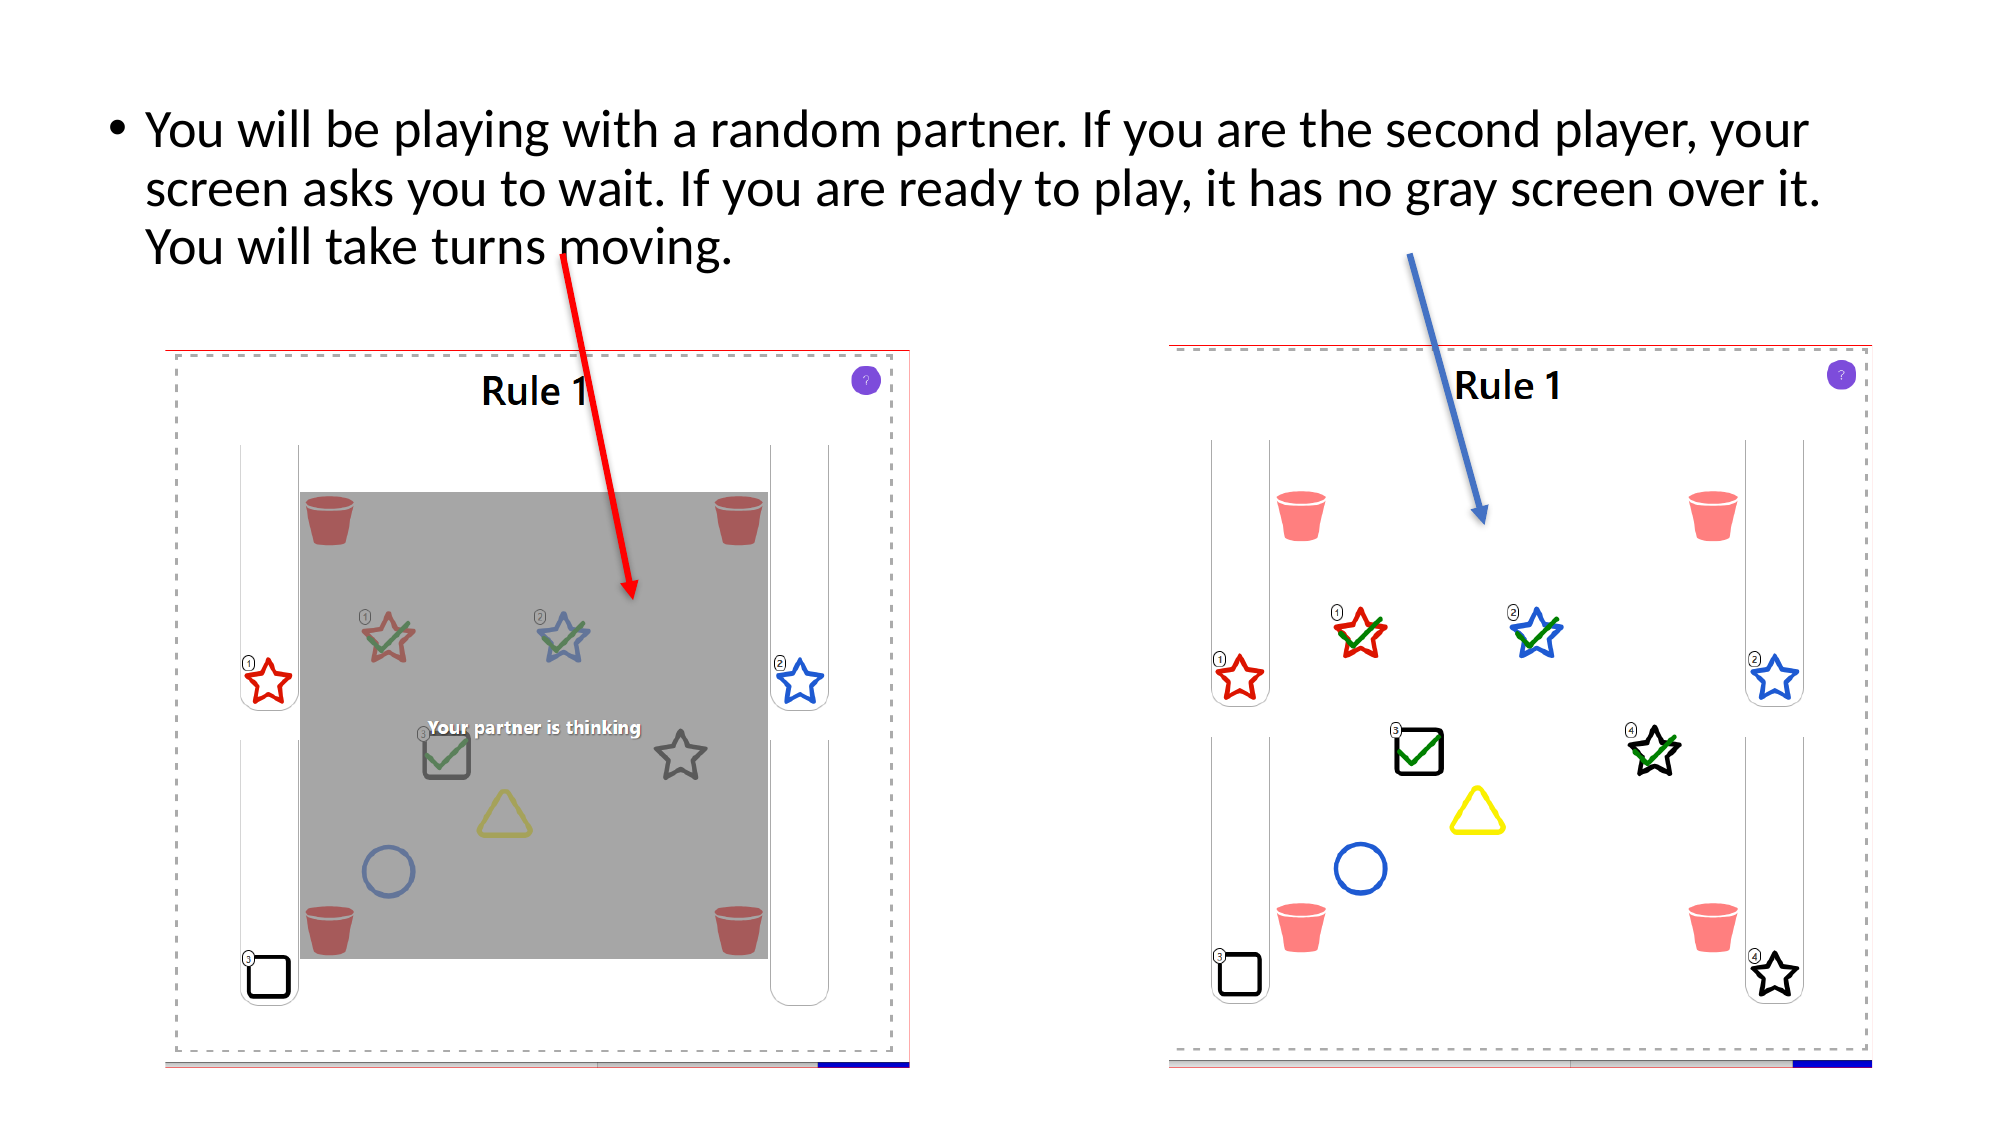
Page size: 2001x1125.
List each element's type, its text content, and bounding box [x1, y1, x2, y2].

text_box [562, 253, 634, 601]
picture [1168, 344, 1873, 1068]
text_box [1409, 253, 1485, 526]
picture [165, 350, 911, 1068]
subtitle You will be playing with a random partner. If you are the second player, your screen asks you to wait. If you are ready to play, it has no gray screen over it. You will take turns moving. [108, 78, 1892, 300]
